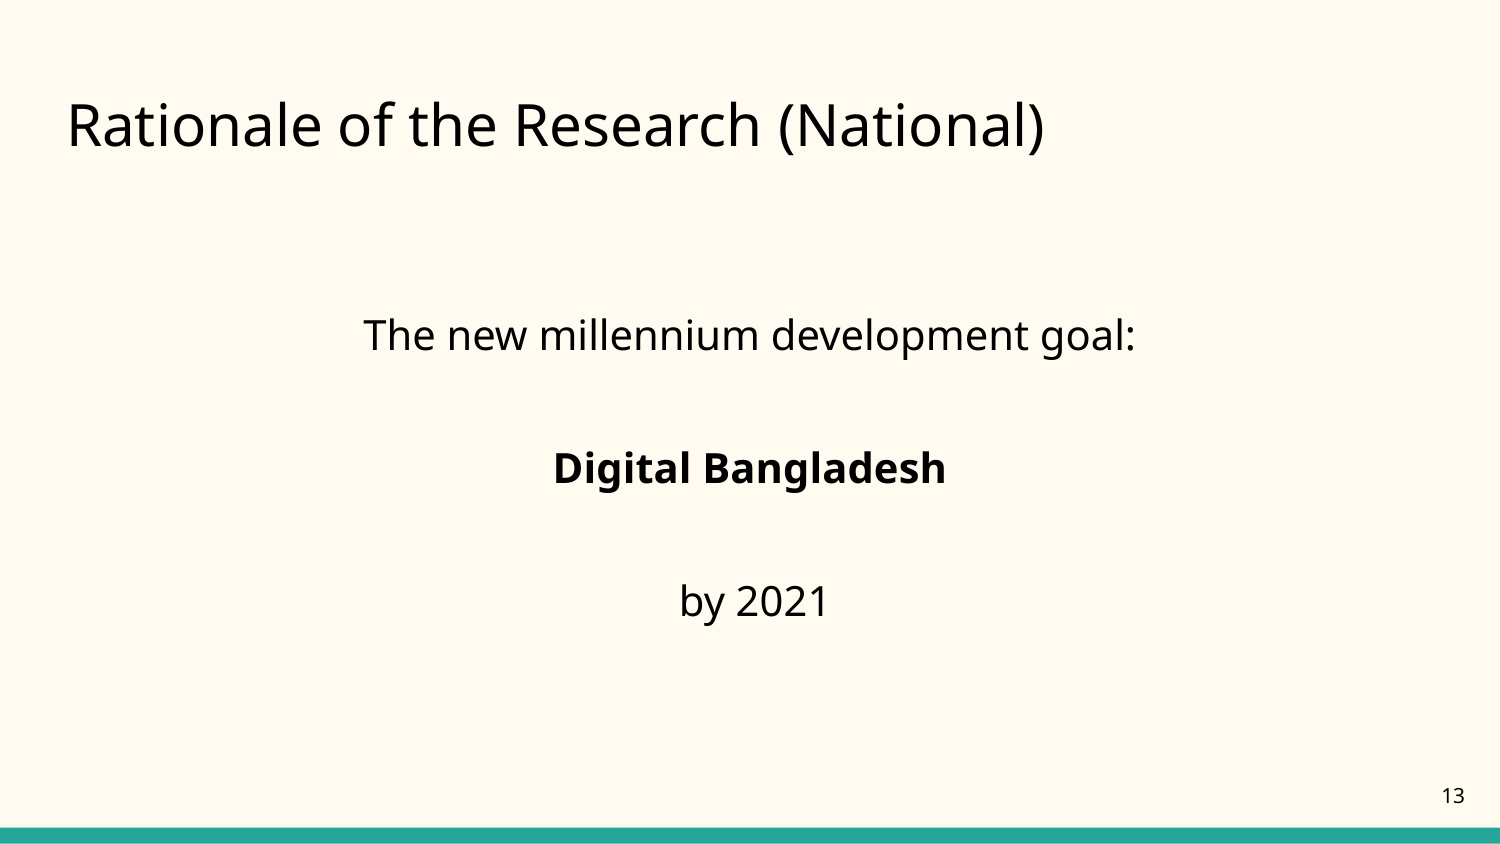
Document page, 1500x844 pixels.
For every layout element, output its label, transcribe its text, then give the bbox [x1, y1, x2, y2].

title Rationale of the Research (National) [51, 72, 1449, 174]
slide_number 13 [1389, 764, 1480, 830]
list The new millennium development goal: Digital Bangladesh by 2021 [51, 243, 1449, 750]
